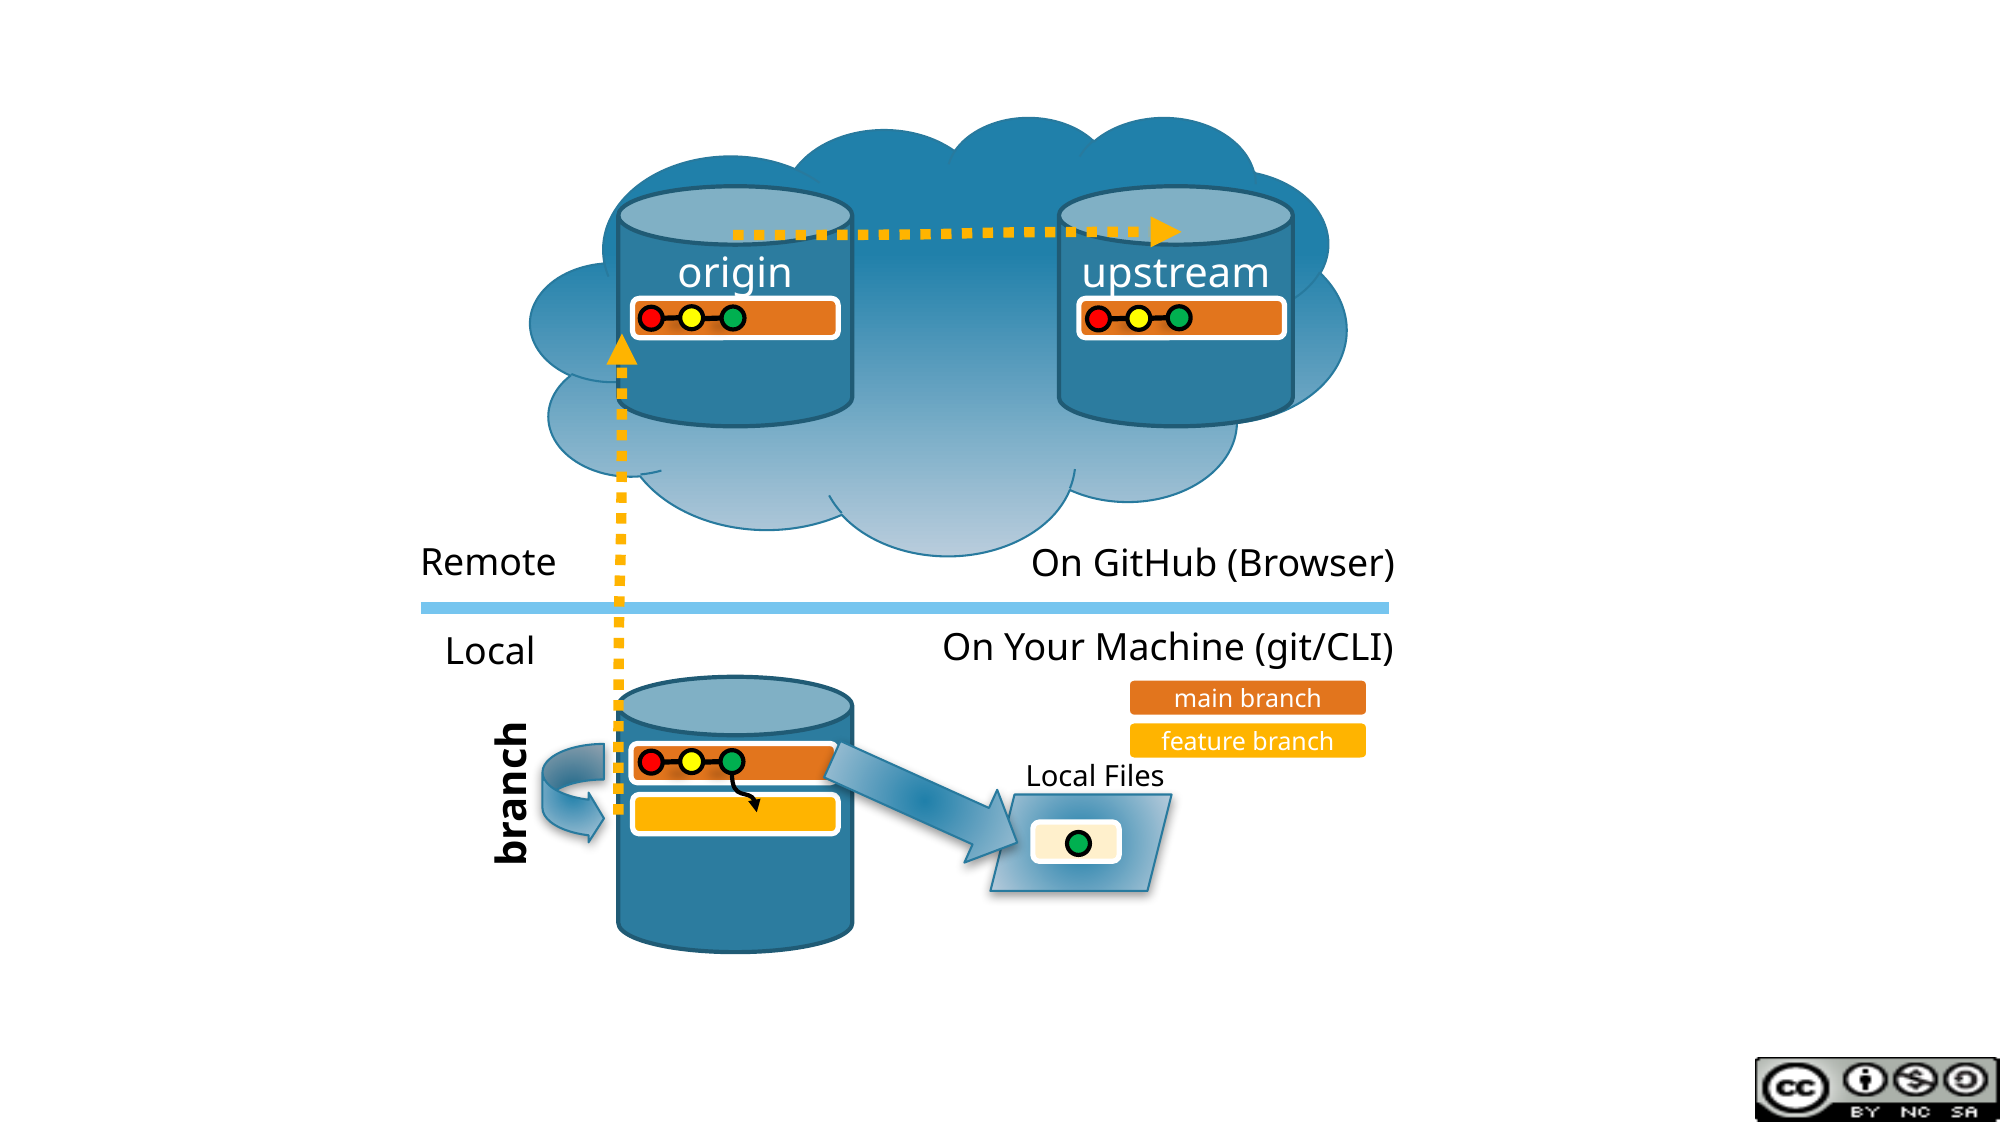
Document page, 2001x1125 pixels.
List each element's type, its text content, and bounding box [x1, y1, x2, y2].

text_box [989, 800, 1172, 892]
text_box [530, 115, 1347, 556]
text_box On GitHub (Browser) [1016, 532, 1411, 592]
text_box [718, 748, 746, 775]
picture [1755, 1057, 2000, 1122]
text_box [1030, 819, 1122, 864]
text_box [629, 740, 835, 786]
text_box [629, 679, 849, 733]
text_box [769, 786, 825, 791]
text_box [1064, 829, 1093, 858]
text_box [629, 791, 841, 837]
text_box feature branch [1124, 718, 1372, 763]
text_box [629, 674, 855, 744]
text_box [541, 742, 605, 844]
text_box On Your Machine (git/CLI) [927, 615, 1409, 676]
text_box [617, 333, 623, 816]
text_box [724, 779, 765, 806]
text_box branch [477, 705, 542, 882]
text_box [637, 748, 665, 776]
text_box [678, 748, 705, 776]
text_box Local Files [1010, 749, 1180, 800]
text_box [616, 798, 855, 955]
text_box main branch [1124, 675, 1372, 719]
text_box Local [429, 619, 551, 680]
text_box [629, 782, 717, 800]
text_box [955, 8, 960, 459]
text_box [823, 740, 1019, 864]
text_box Remote [405, 530, 572, 591]
